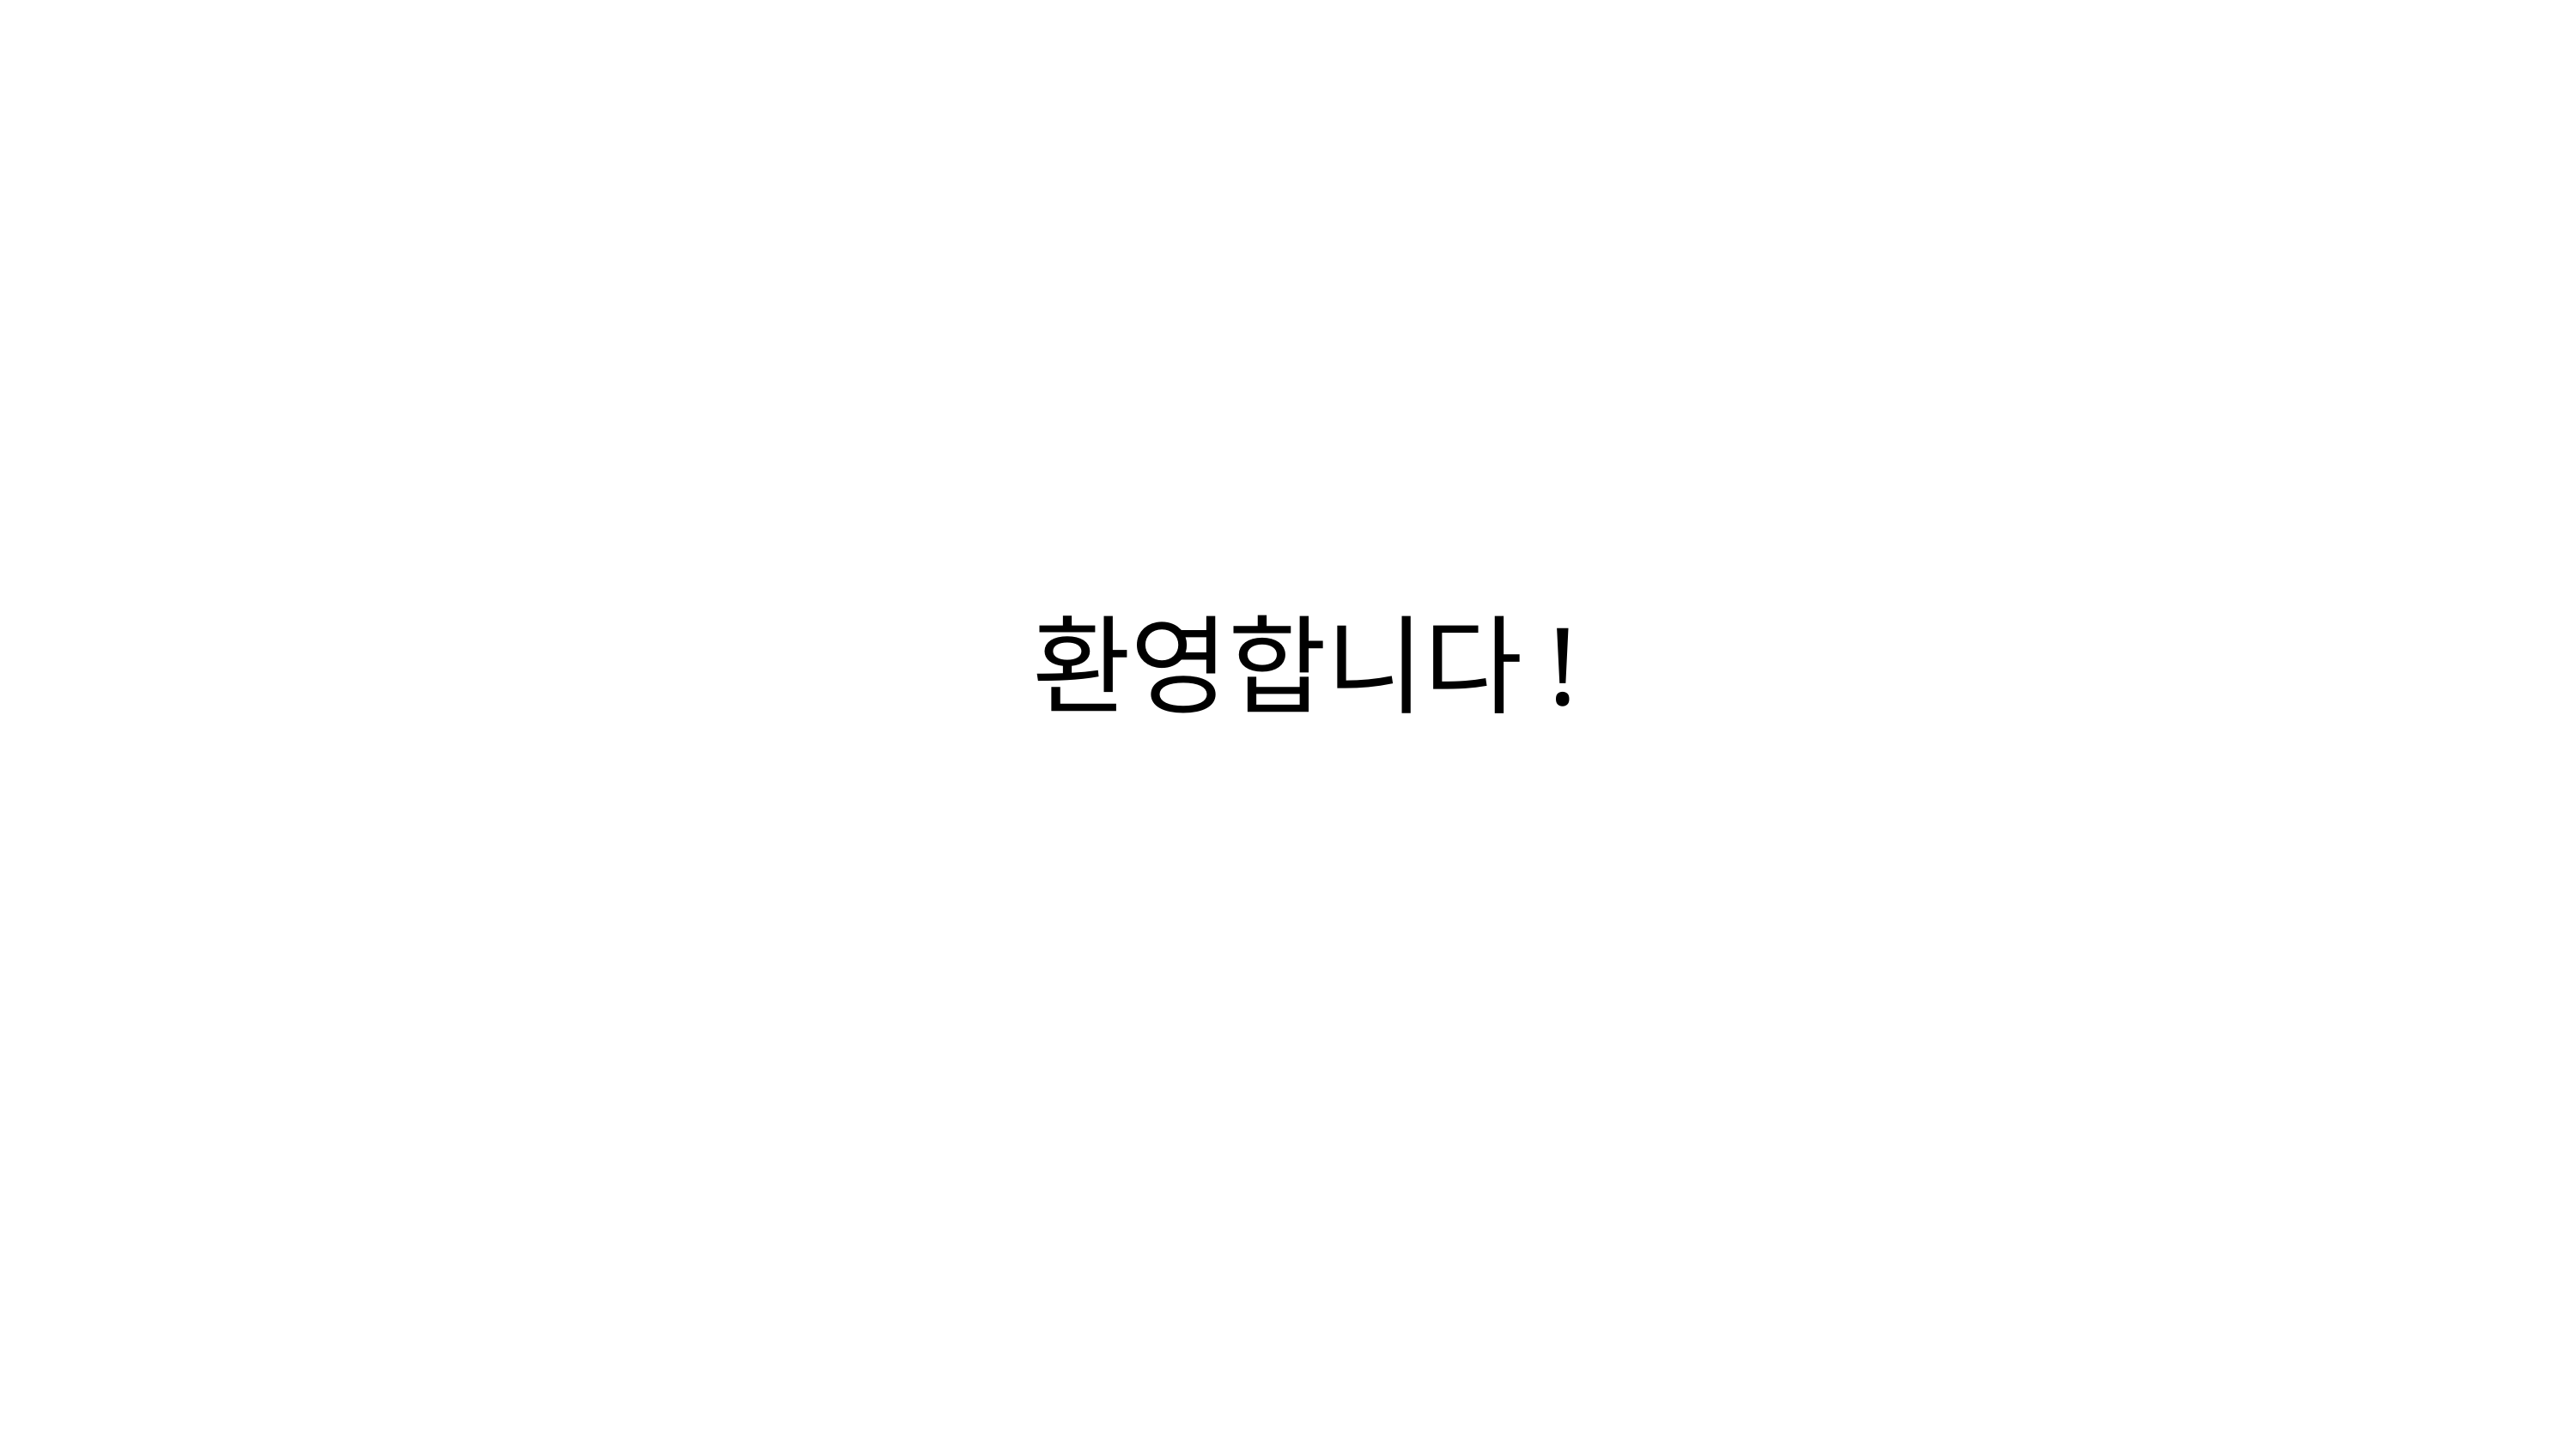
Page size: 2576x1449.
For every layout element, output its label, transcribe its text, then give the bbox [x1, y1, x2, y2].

text_box 환영합니다! [1021, 596, 1555, 727]
